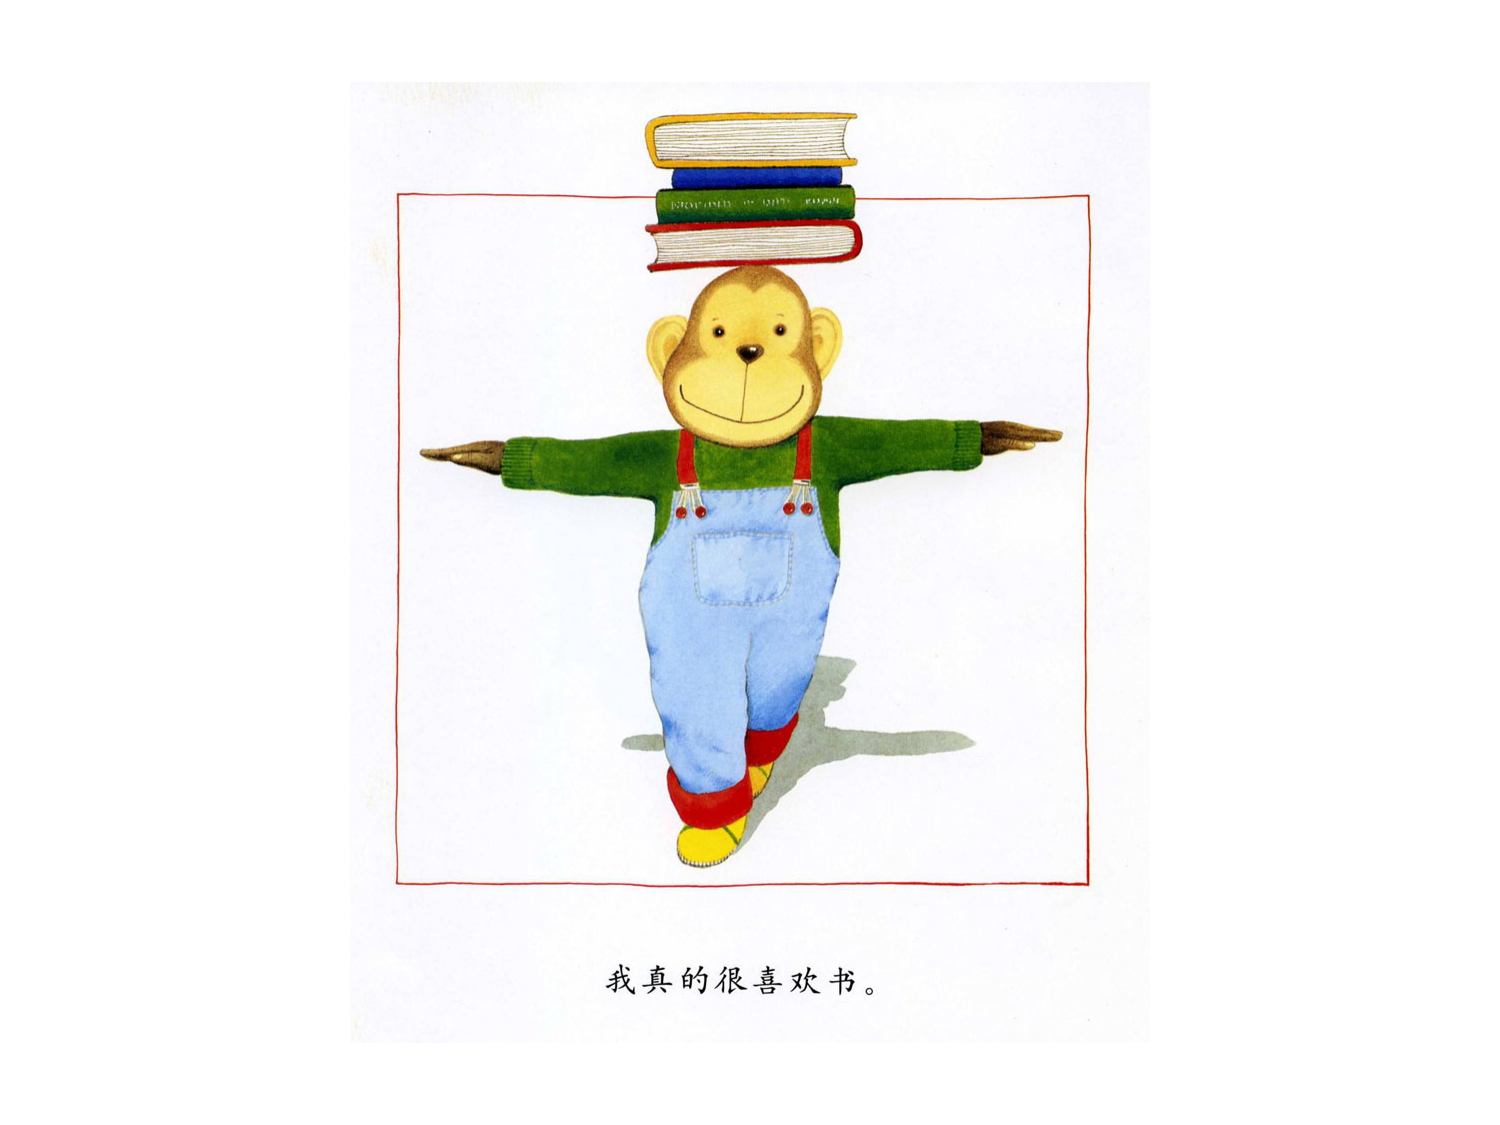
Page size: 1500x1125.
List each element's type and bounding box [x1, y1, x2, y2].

picture [349, 82, 1151, 1043]
